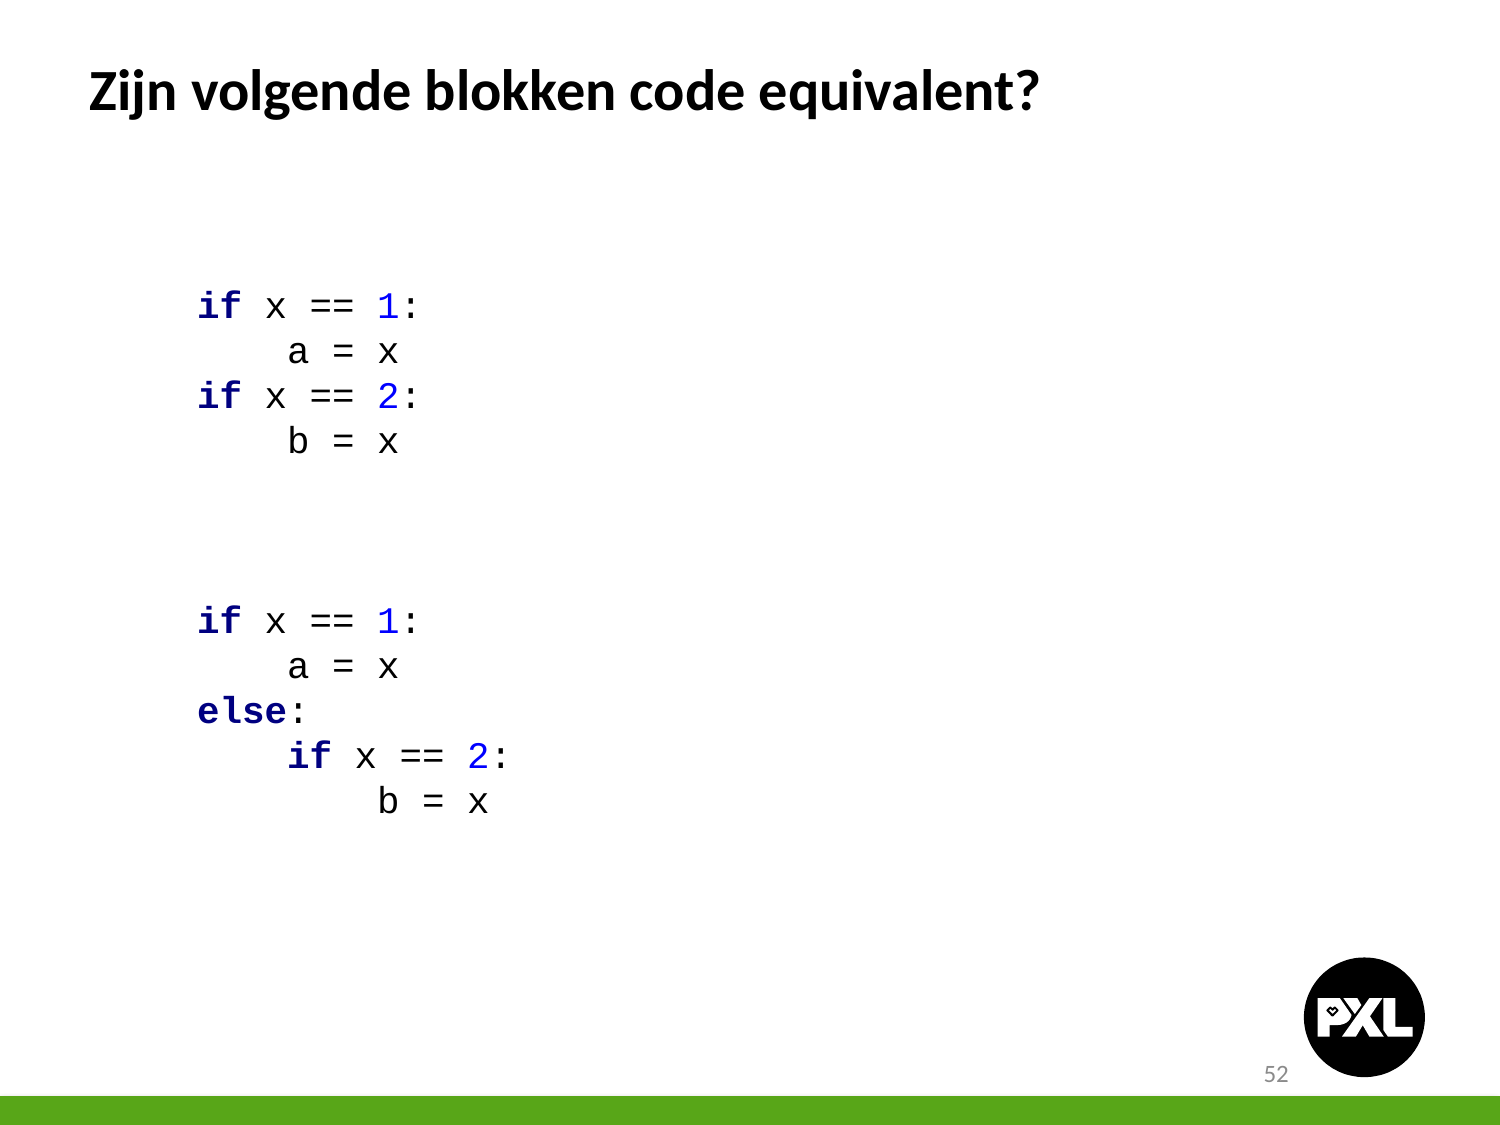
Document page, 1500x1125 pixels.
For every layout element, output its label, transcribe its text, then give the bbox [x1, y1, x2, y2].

text_box if x == 1: a = x if x == 2: b = x if x == 1: a = x else: if x == 2: b = x [182, 273, 835, 829]
slide_number 52 [1074, 1042, 1304, 1103]
text_box Zijn volgende blokken code equivalent? [74, 45, 1425, 233]
